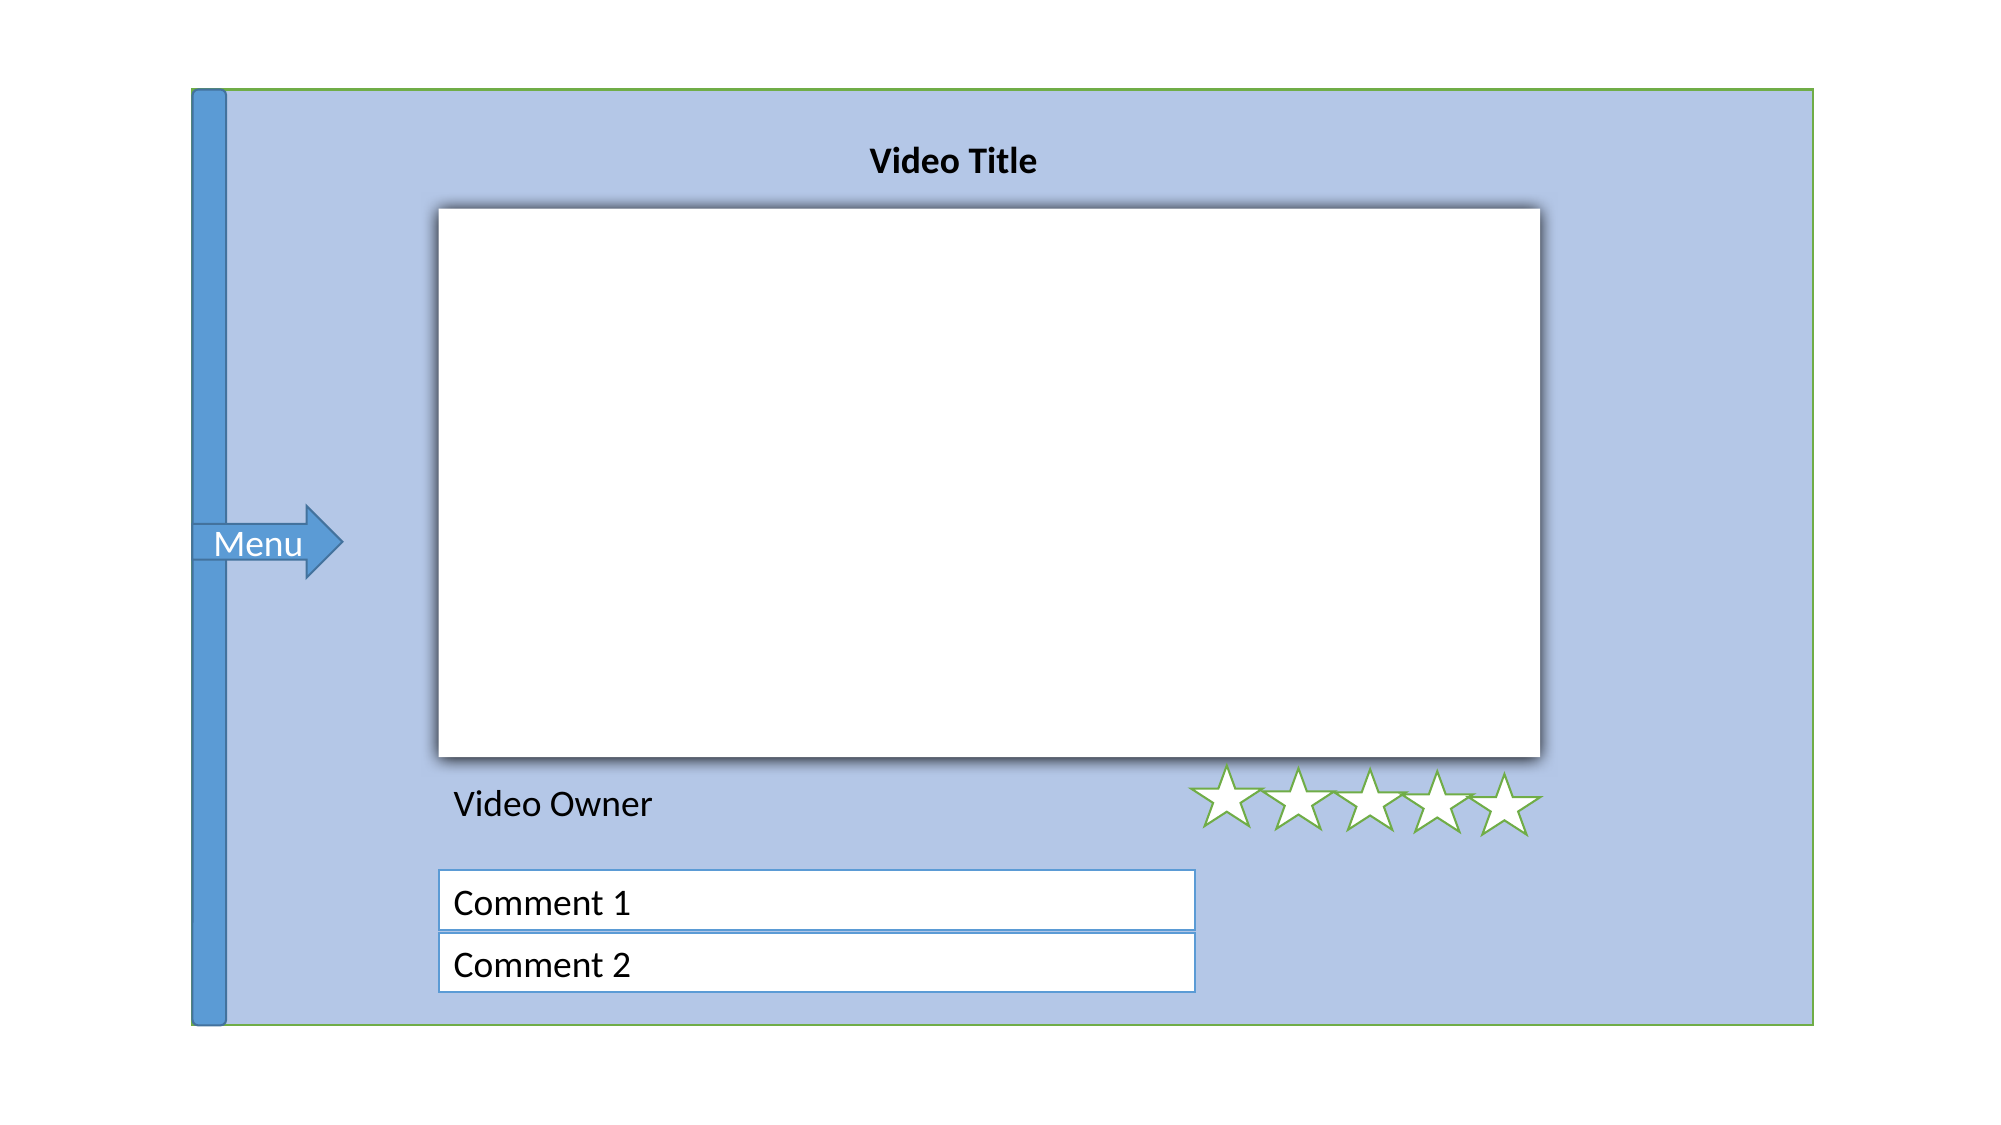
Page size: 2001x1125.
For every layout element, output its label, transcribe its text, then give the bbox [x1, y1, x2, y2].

text_box Video Title [470, 128, 1438, 189]
text_box [1398, 768, 1477, 835]
text_box Comment 1 [438, 869, 1196, 931]
text_box Menu [191, 503, 344, 581]
text_box Comment 2 [438, 932, 1196, 993]
text_box [1259, 765, 1338, 832]
text_box [1187, 762, 1267, 829]
text_box [438, 208, 1541, 758]
text_box [1330, 766, 1410, 833]
text_box [223, 88, 1814, 1026]
text_box [191, 561, 228, 1027]
text_box [1465, 771, 1544, 838]
text_box Video Owner [438, 771, 898, 831]
text_box [191, 88, 228, 522]
